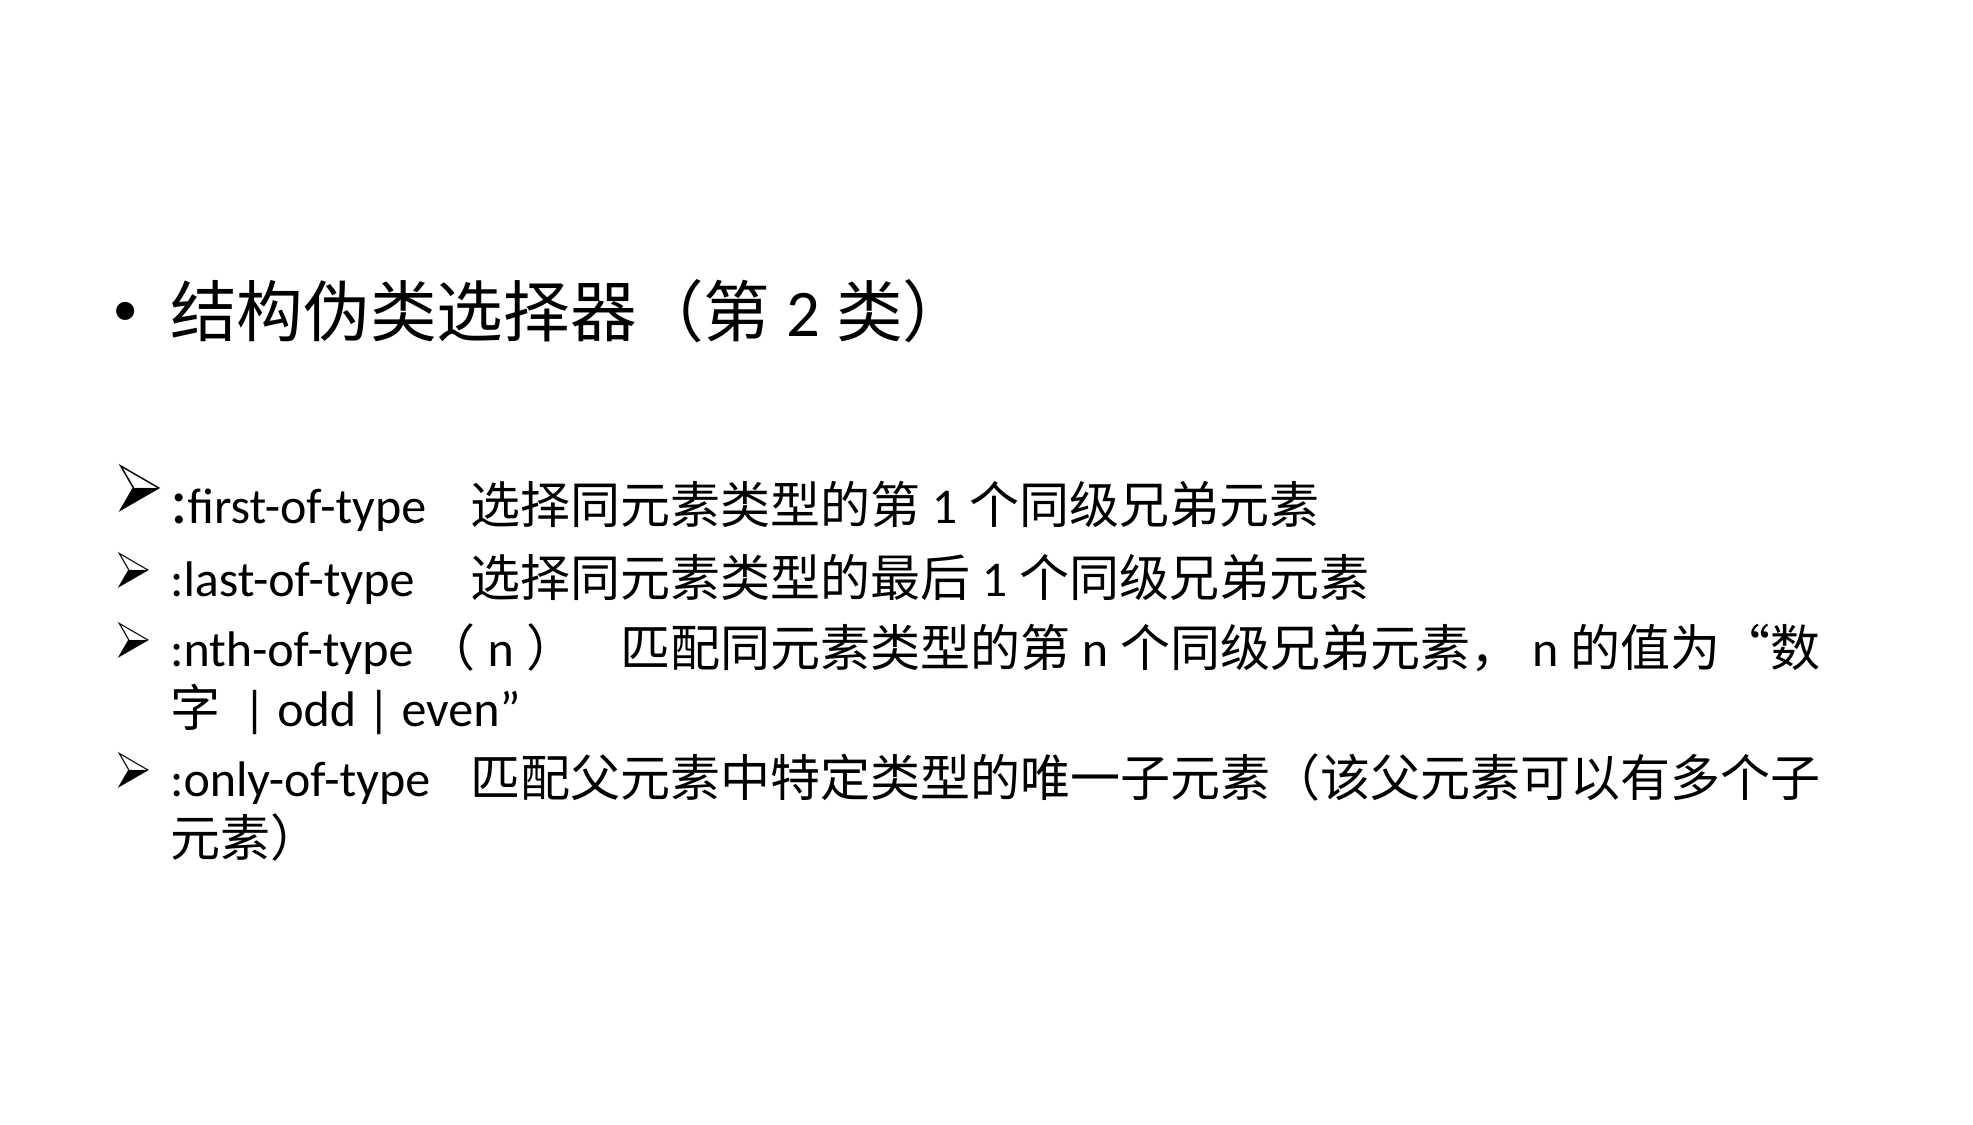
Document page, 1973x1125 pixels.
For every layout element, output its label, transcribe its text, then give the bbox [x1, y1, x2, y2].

list 结构伪类选择器（第2类） :first-of-type 选择同元素类型的第1个同级兄弟元素 :last-of-type 选择同元素类型的最后1个同级兄弟元素 :nth-of-type（n） 匹配同元素类型的第n个同级兄弟元素，n的值为“数字 | odd | even” :only-of-type 匹配父元素中特定类型的唯一子元素（该父元素可以有多个子元素） [98, 262, 1874, 1005]
